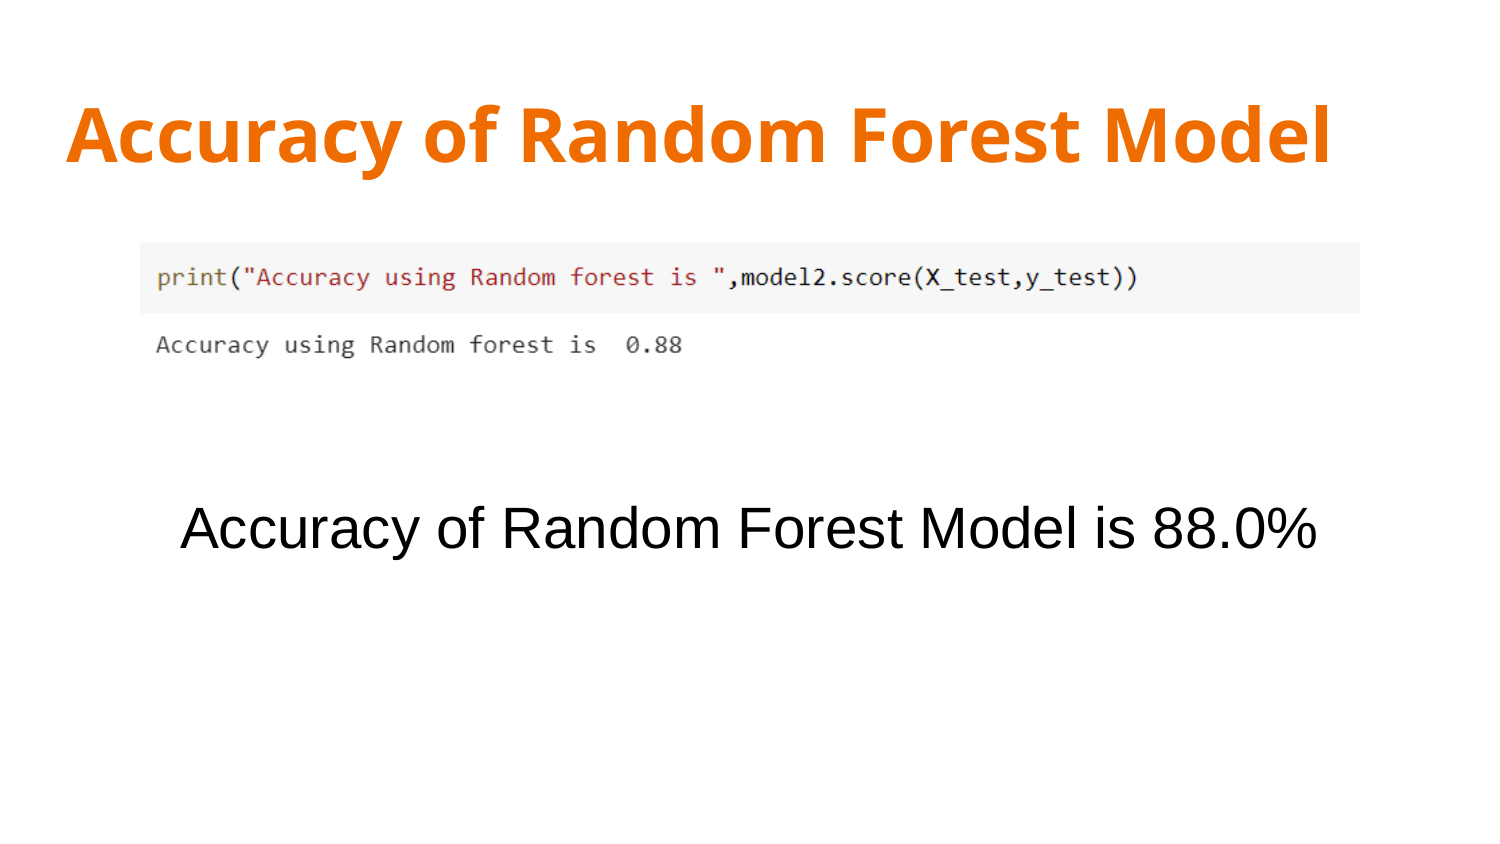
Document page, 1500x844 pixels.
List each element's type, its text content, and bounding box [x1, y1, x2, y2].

text_box Accuracy of Random Forest Model is 88.0% [165, 482, 1335, 568]
title Accuracy of Random Forest Model [51, 72, 1449, 189]
picture [139, 242, 1361, 385]
